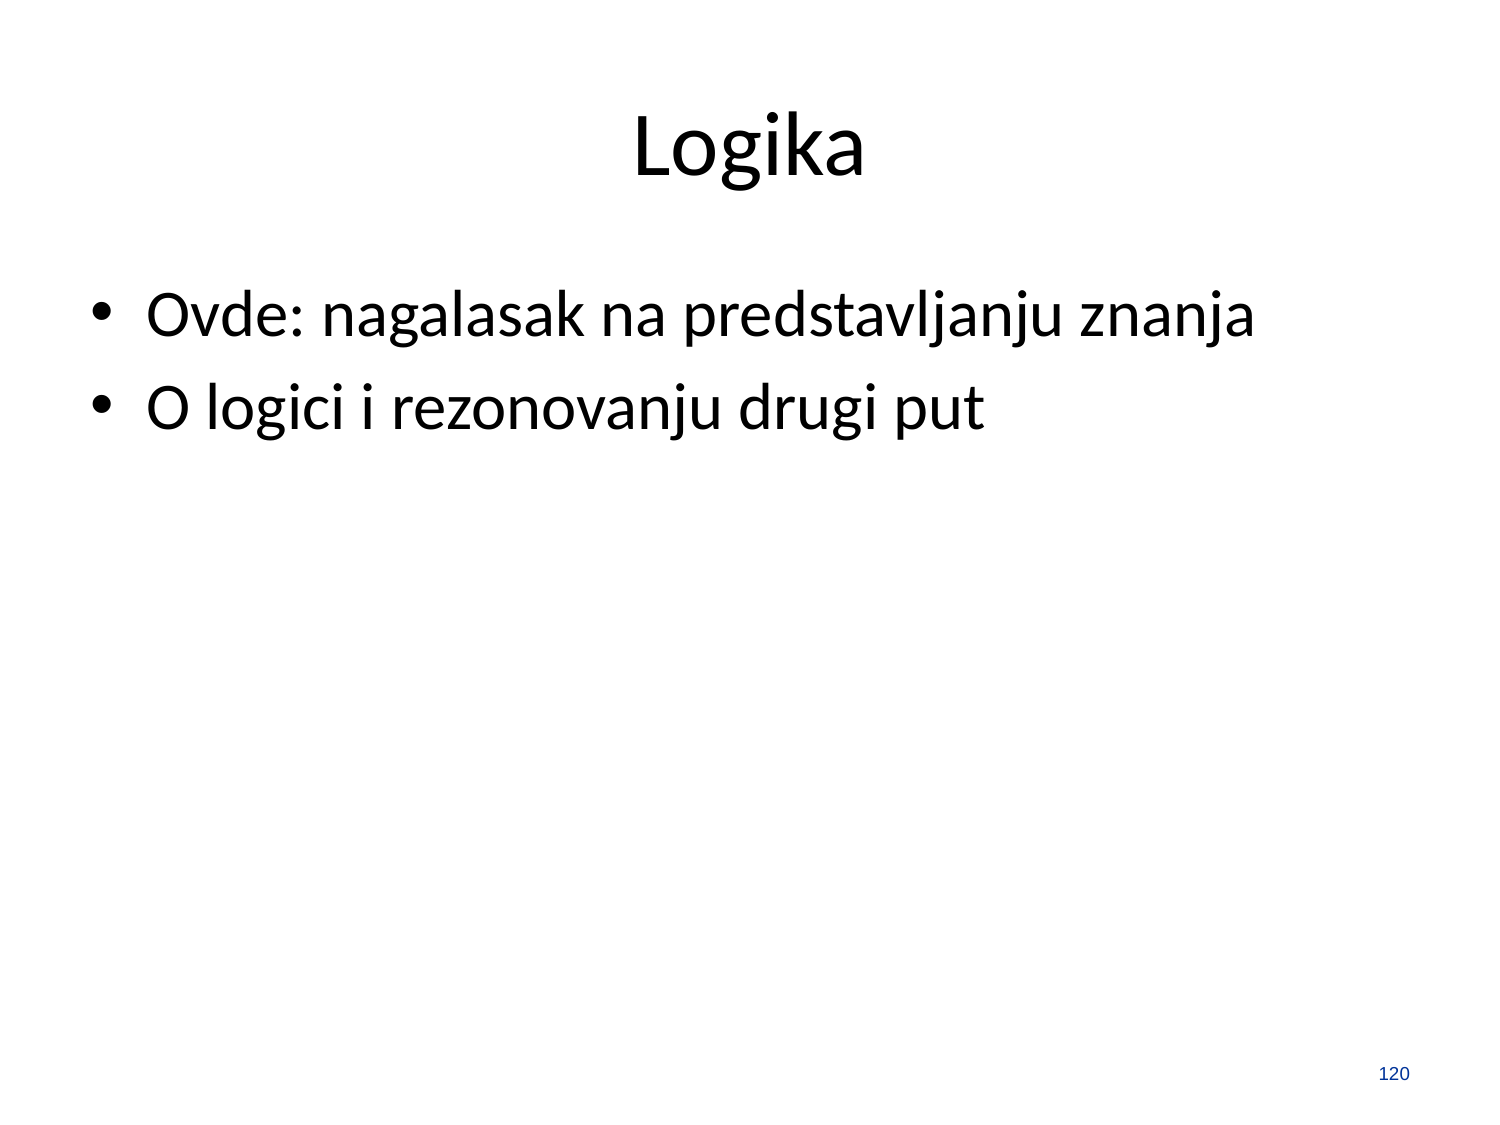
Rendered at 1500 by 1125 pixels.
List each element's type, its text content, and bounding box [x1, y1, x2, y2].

list Ovde: nagalasak na predstavljanju znanja O logici i rezonovanju drugi put [75, 262, 1425, 1005]
title Logika [75, 45, 1425, 233]
slide_number 120 [1074, 1042, 1425, 1103]
